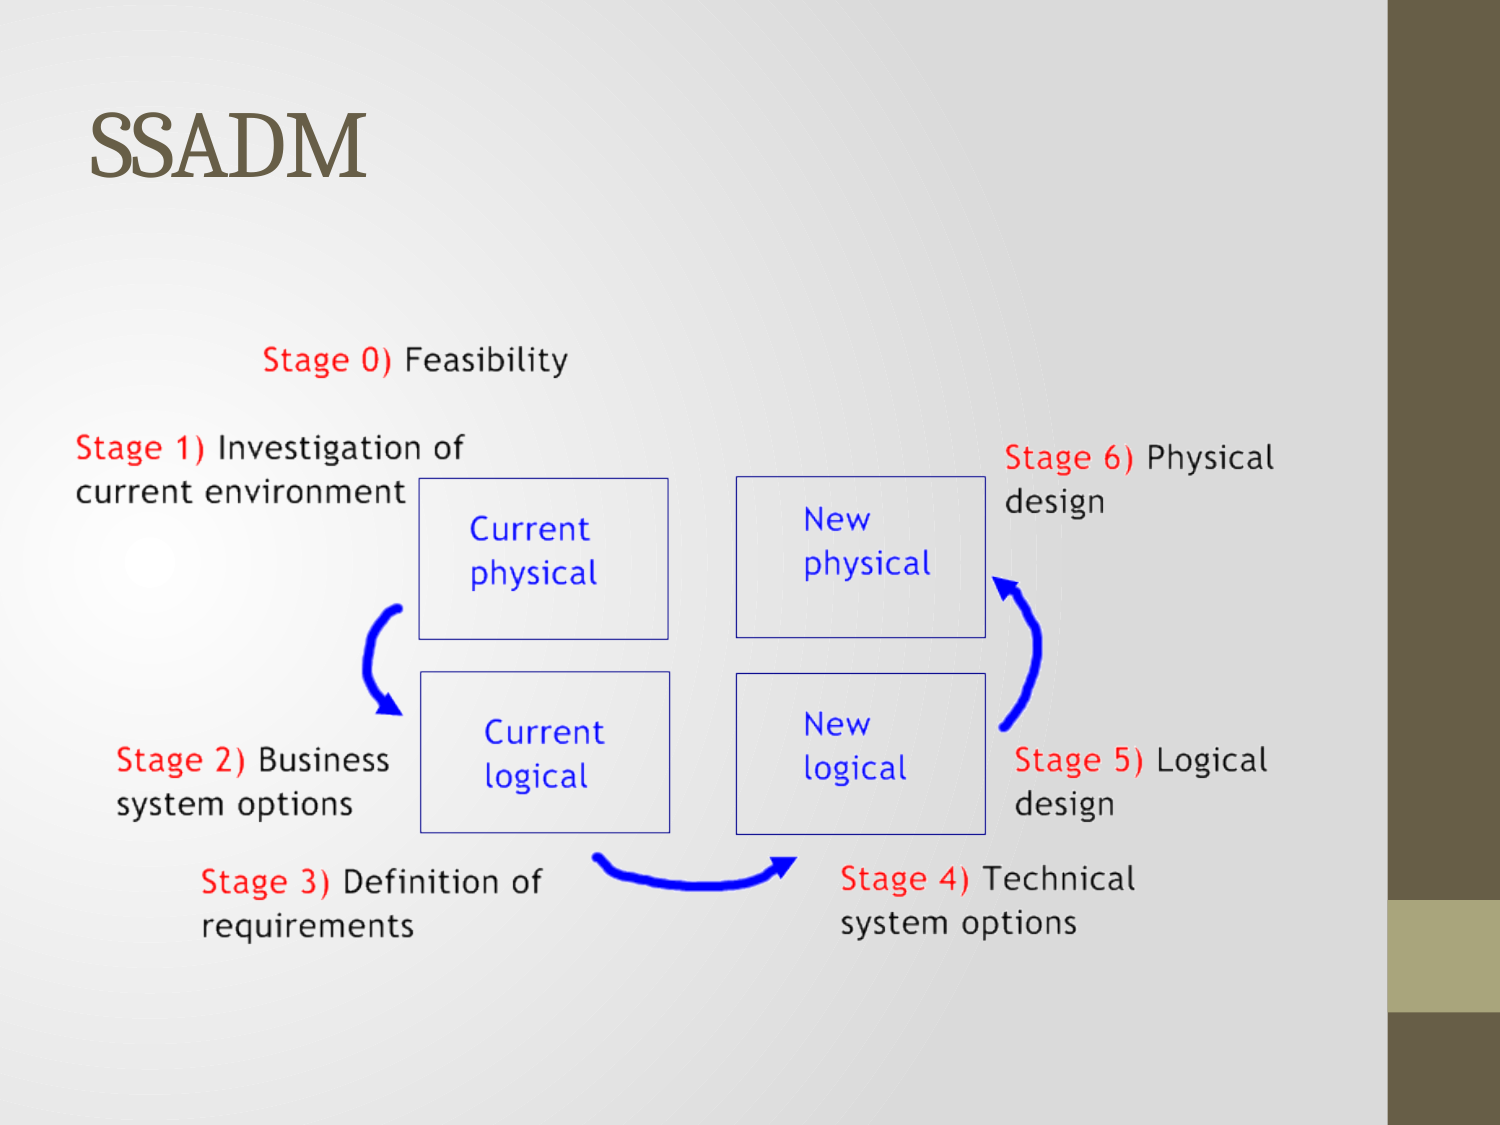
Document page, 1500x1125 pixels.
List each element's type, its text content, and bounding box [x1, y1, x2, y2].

picture [72, 337, 1281, 952]
title SSADM [75, 45, 1325, 233]
